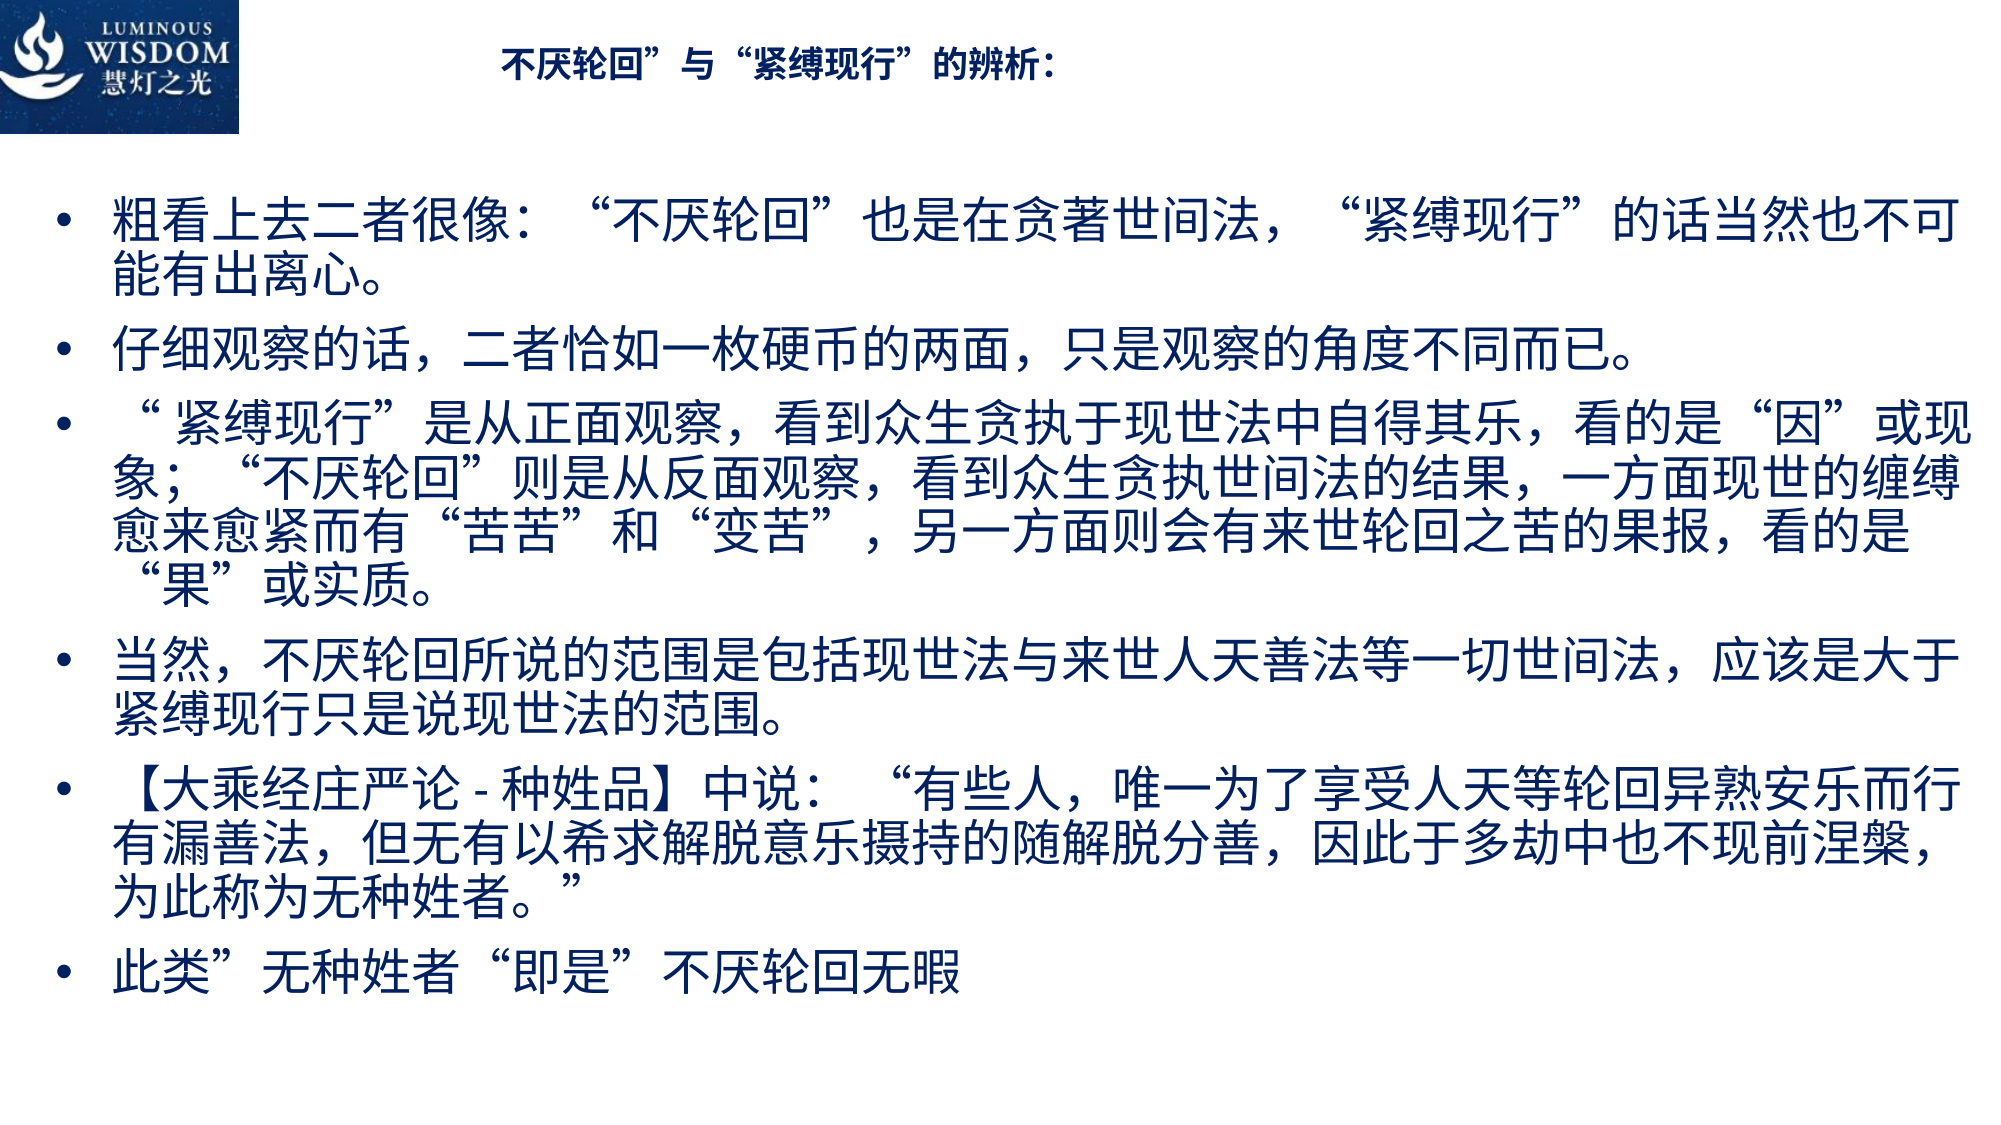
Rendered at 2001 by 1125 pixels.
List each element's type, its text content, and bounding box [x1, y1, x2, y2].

subtitle 粗看上去二者很像：“不厌轮回”也是在贪著世间法，“紧缚现行”的话当然也不可能有出离心。 仔细观察的话，二者恰如一枚硬币的两面，只是观察的角度不同而已。 “紧缚现行”是从正面观察，看到众生贪执于现世法中自得其乐，看的是“因”或现象；“不厌轮回”则是从反面观察，看到众生贪执世间法的结果，一方面现世的缠缚愈来愈紧而有“苦苦”和“变苦”，另一方面则会有来世轮回之苦的果报，看的是“果”或实质。 当然，不厌轮回所说的范围是包括现世法与来世人天善法等一切世间法，应该是大于紧缚现行只是说现世法的范围。 【大乘经庄严论-种姓品】中说： “有些人，唯一为了享受人天等轮回异熟安乐而行有漏善法，但无有以希求解脱意乐摄持的随解脱分善，因此于多劫中也不现前涅槃，为此称为无种姓者。” 此类”无种姓者“即是”不厌轮回无暇 [40, 187, 2000, 1125]
title 不厌轮回”与“紧缚现行”的辨析： [0, 0, 2000, 178]
picture [0, 0, 239, 134]
